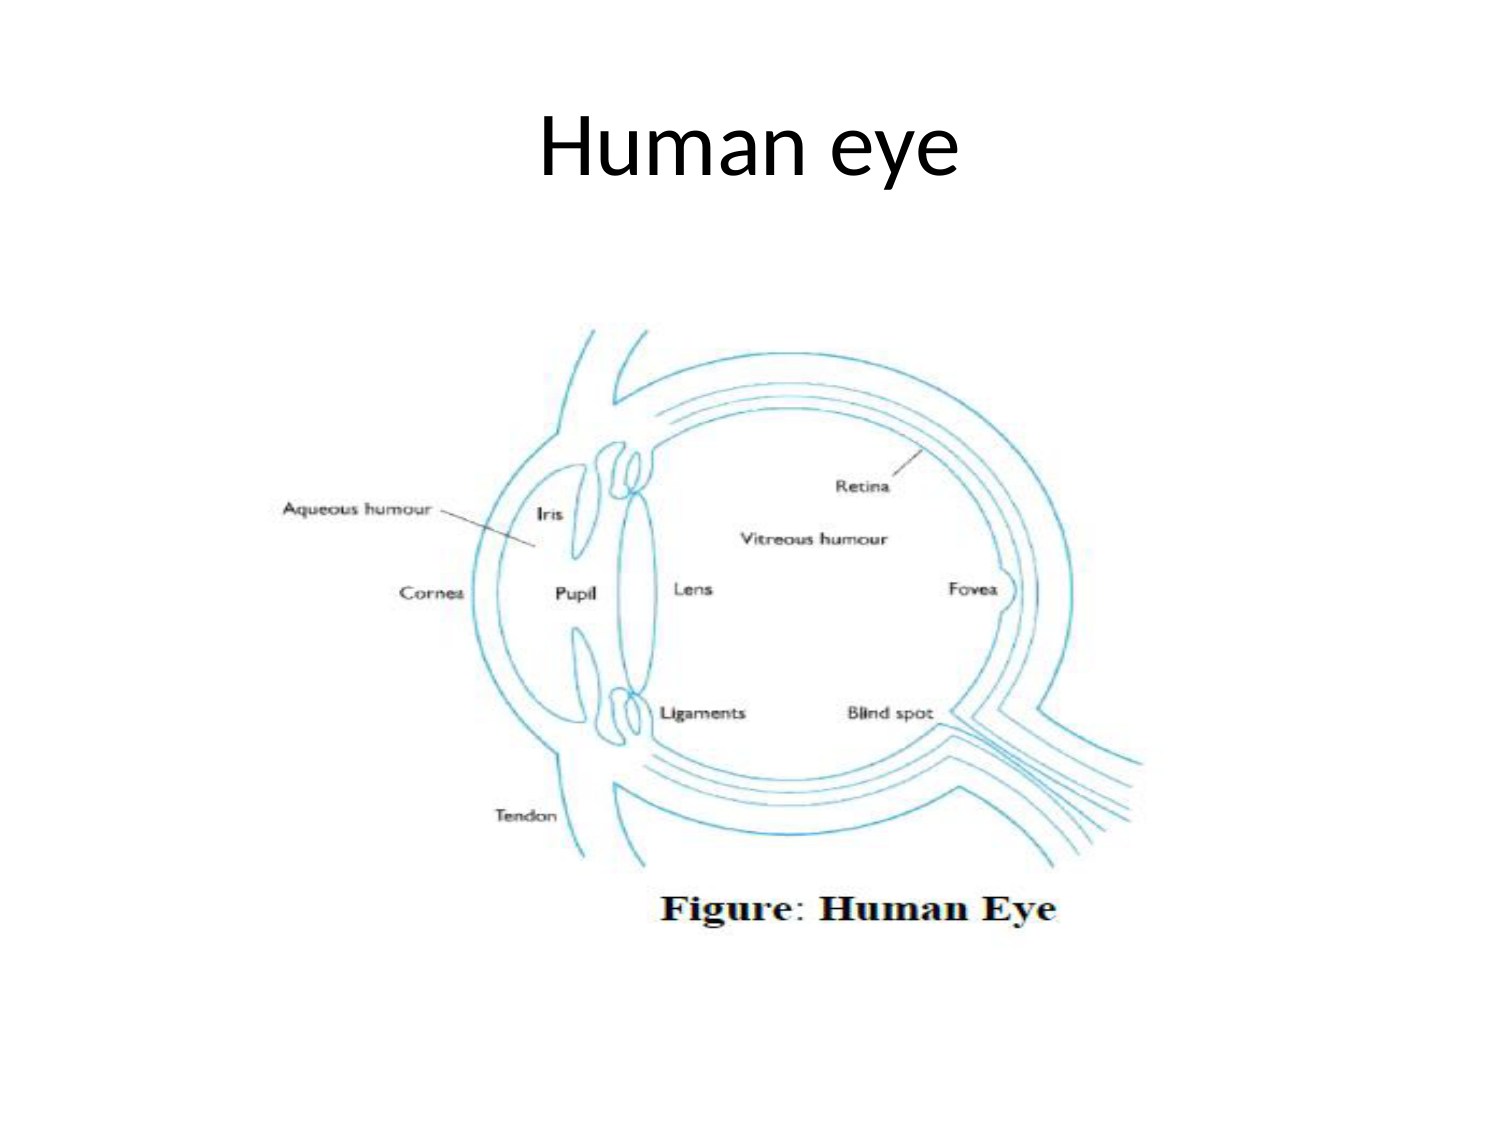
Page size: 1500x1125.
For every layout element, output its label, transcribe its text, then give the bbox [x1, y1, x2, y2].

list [199, 298, 1263, 970]
title Human eye [75, 45, 1425, 233]
